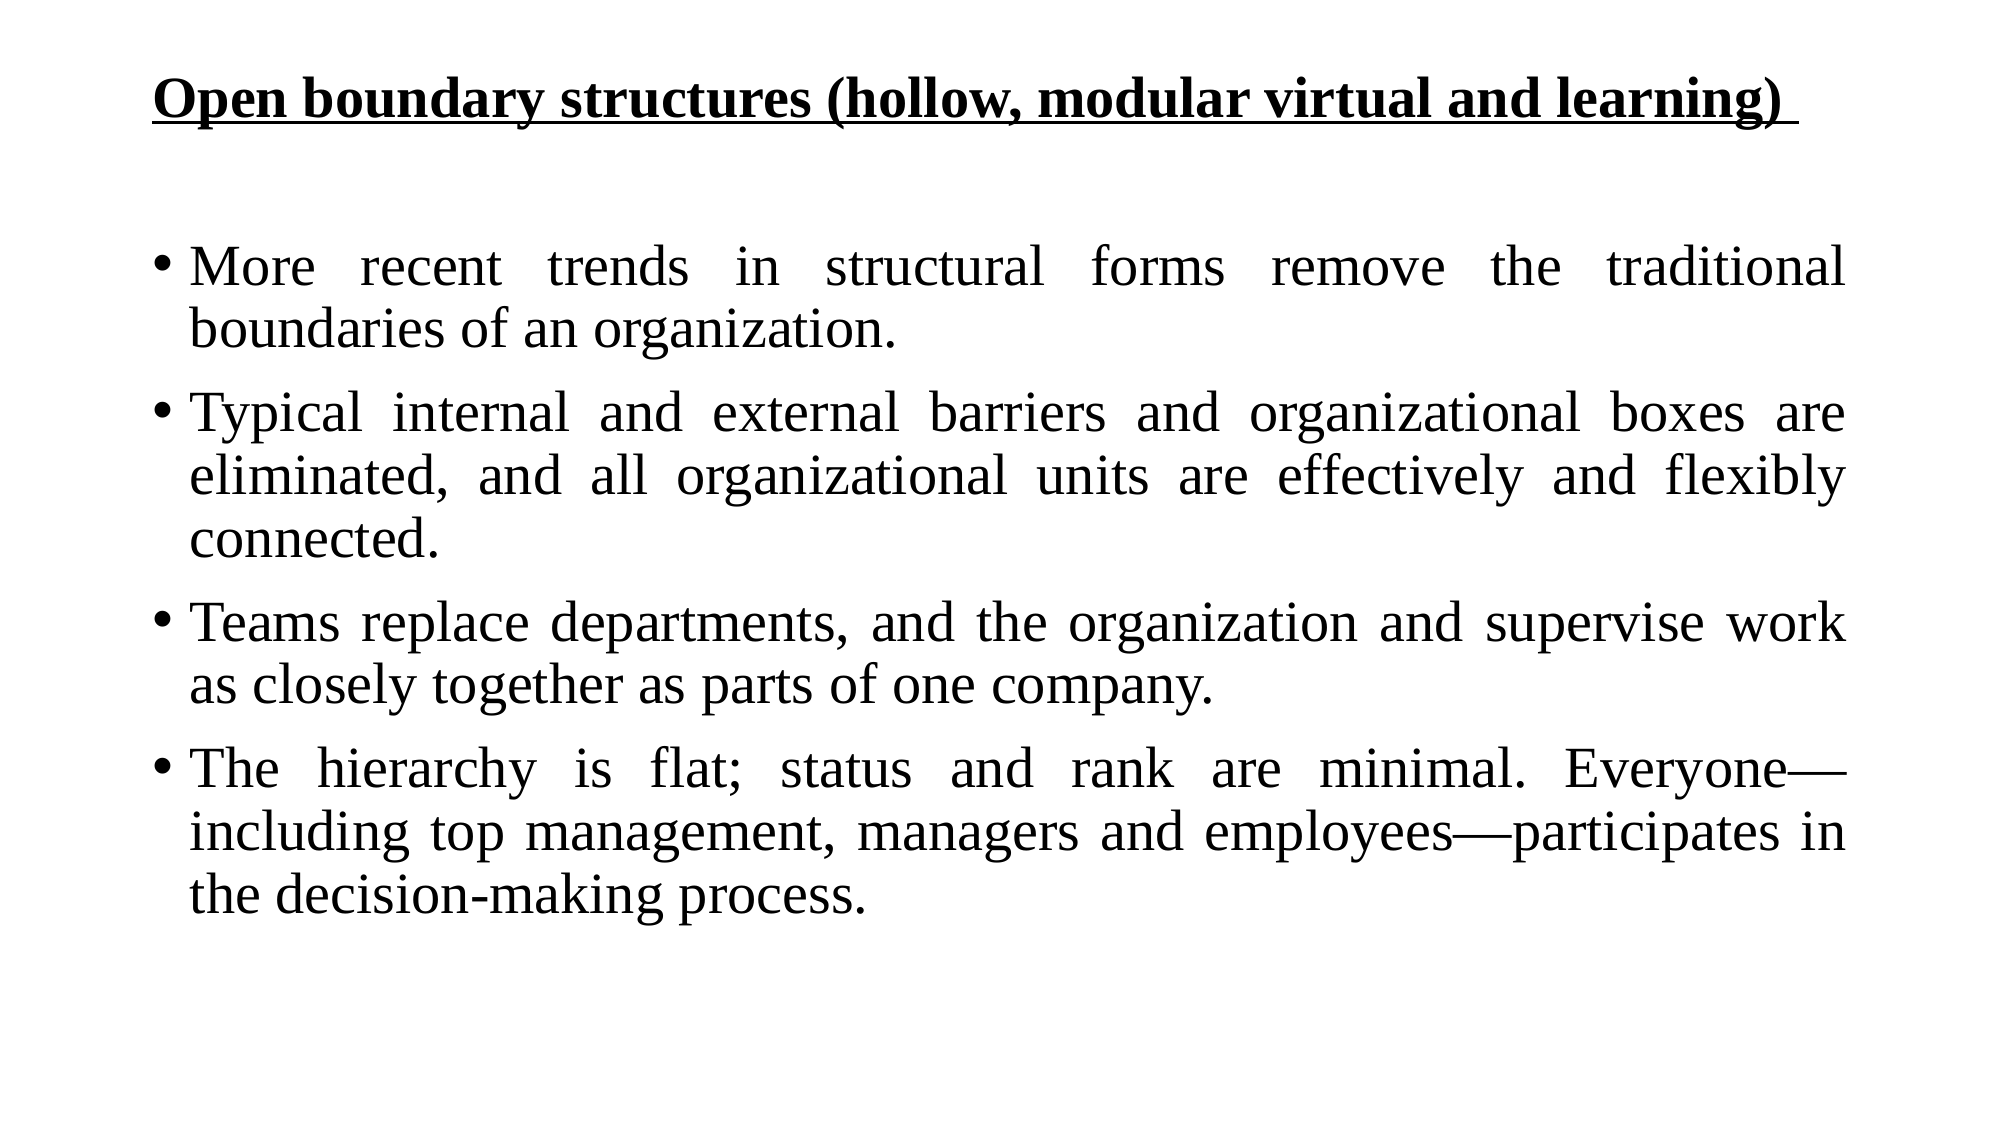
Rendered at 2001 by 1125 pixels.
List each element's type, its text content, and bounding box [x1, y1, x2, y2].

list Open boundary structures (hollow, modular virtual and learning) More recent trends in structural forms remove the traditional boundaries of an organization. Typical internal and external barriers and organizational boxes are eliminated, and all organizational units are effectively and flexibly connected. Teams replace departments, and the organization and supervise work as closely together as parts of one company. The hierarchy is flat; status and rank are minimal. Everyone—including top management, managers and employees—participates in the decision-making process. [137, 60, 1863, 1084]
